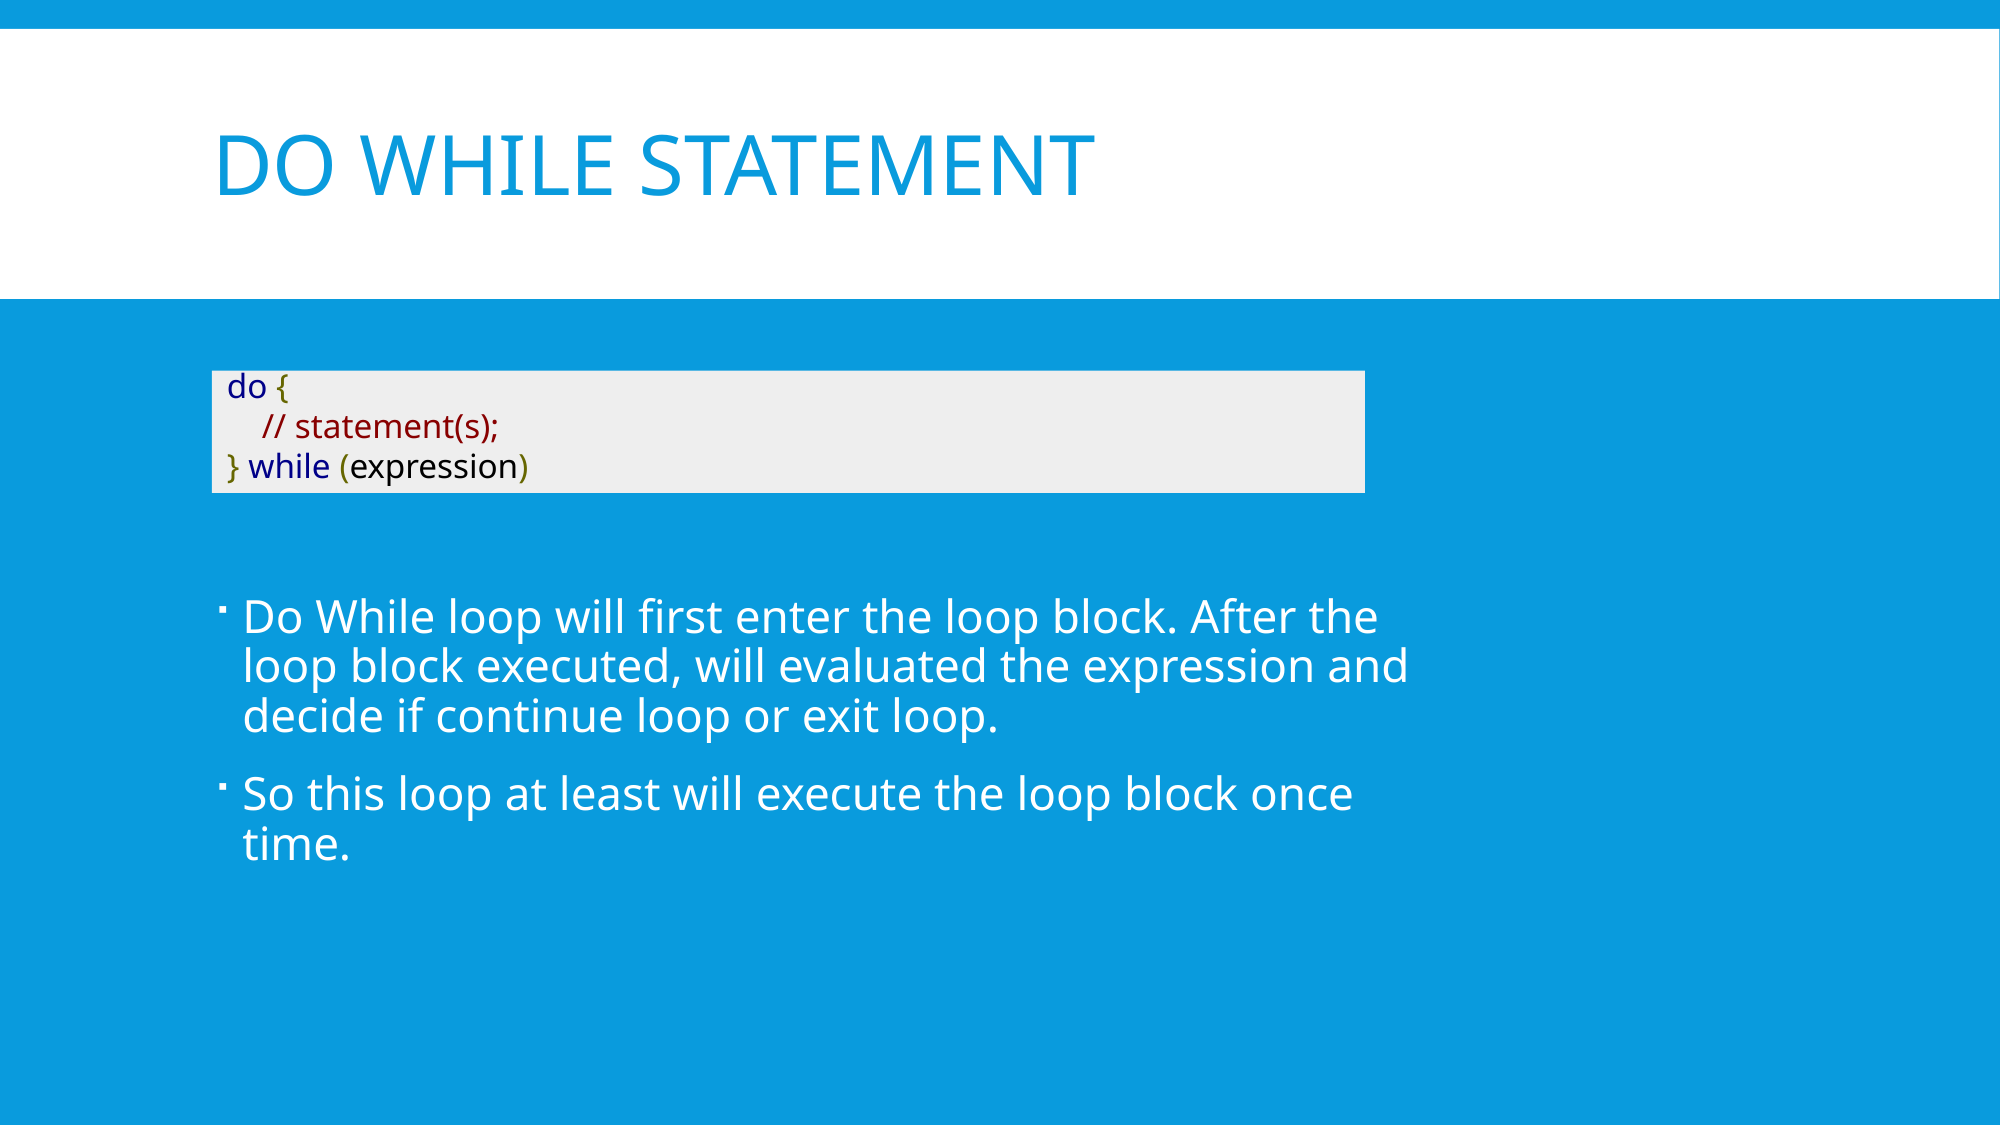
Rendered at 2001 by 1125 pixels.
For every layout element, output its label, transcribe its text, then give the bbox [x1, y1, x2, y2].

text_box do { // statement(s); } while (expression) [211, 370, 1365, 493]
title Do While statement [197, 46, 1803, 295]
list Do While loop will first enter the loop block. After the loop block executed, will evaluated the expression and decide if continue loop or exit loop. So this loop at least will execute the loop block once time. [197, 586, 1439, 891]
